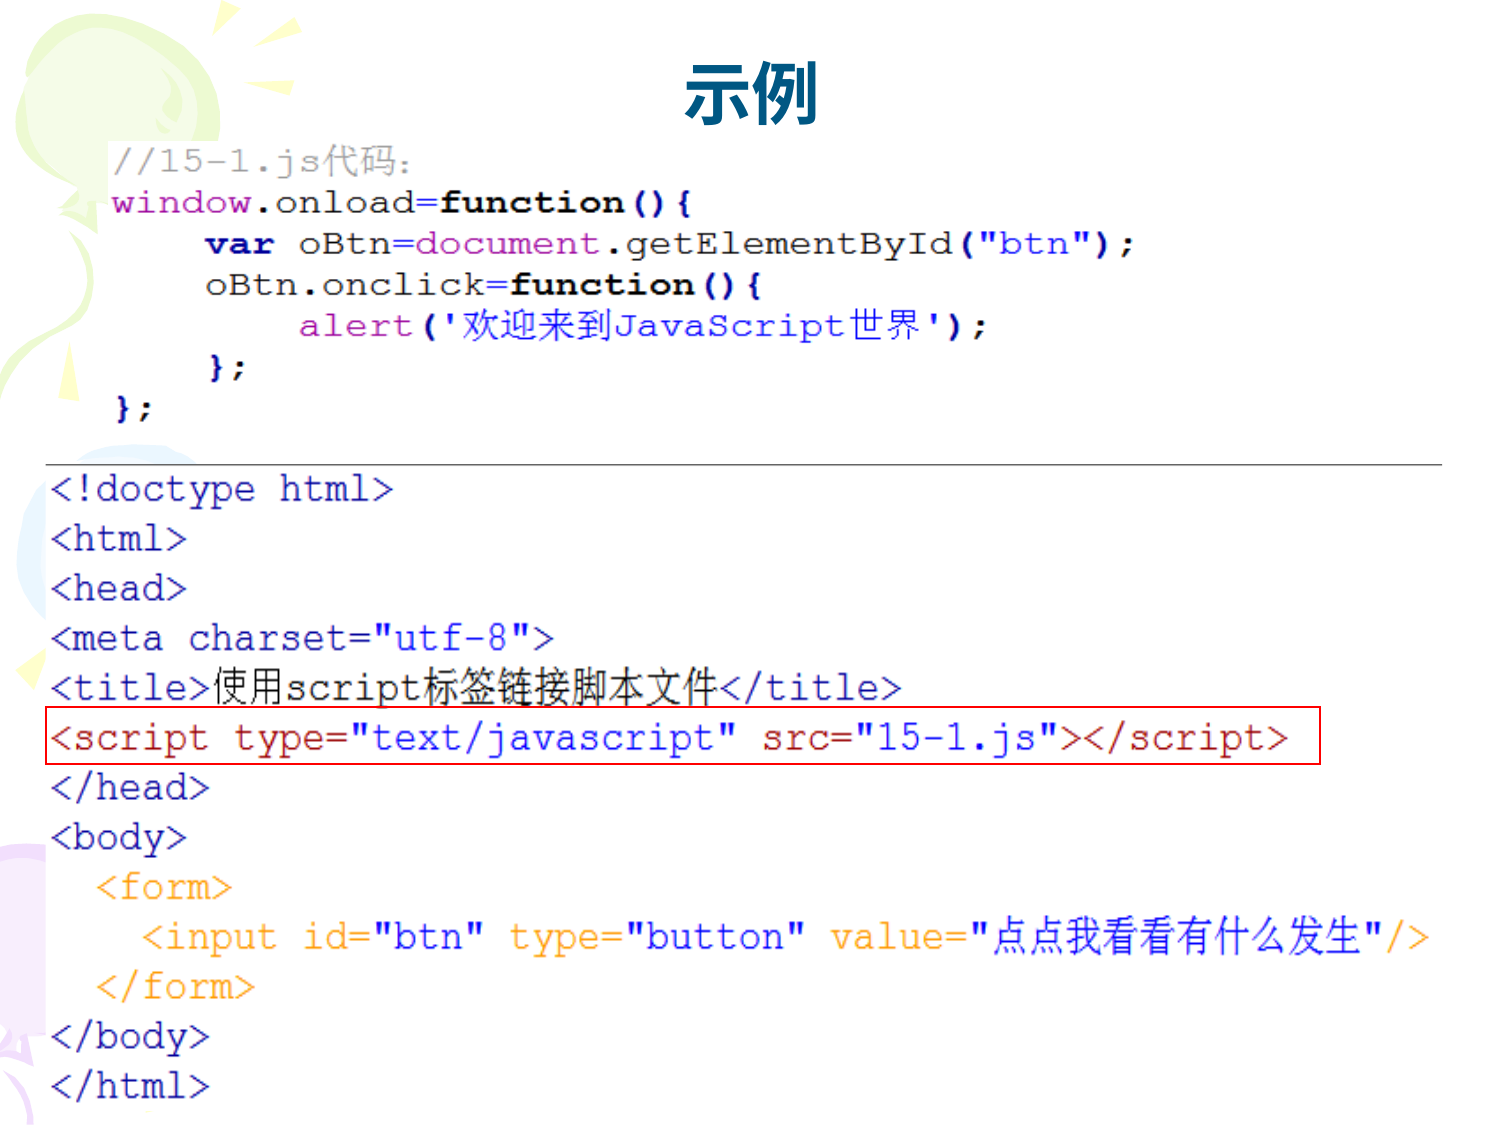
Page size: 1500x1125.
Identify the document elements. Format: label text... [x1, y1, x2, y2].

title 示例 [76, 0, 1428, 142]
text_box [108, 141, 1140, 426]
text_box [45, 464, 1443, 1111]
